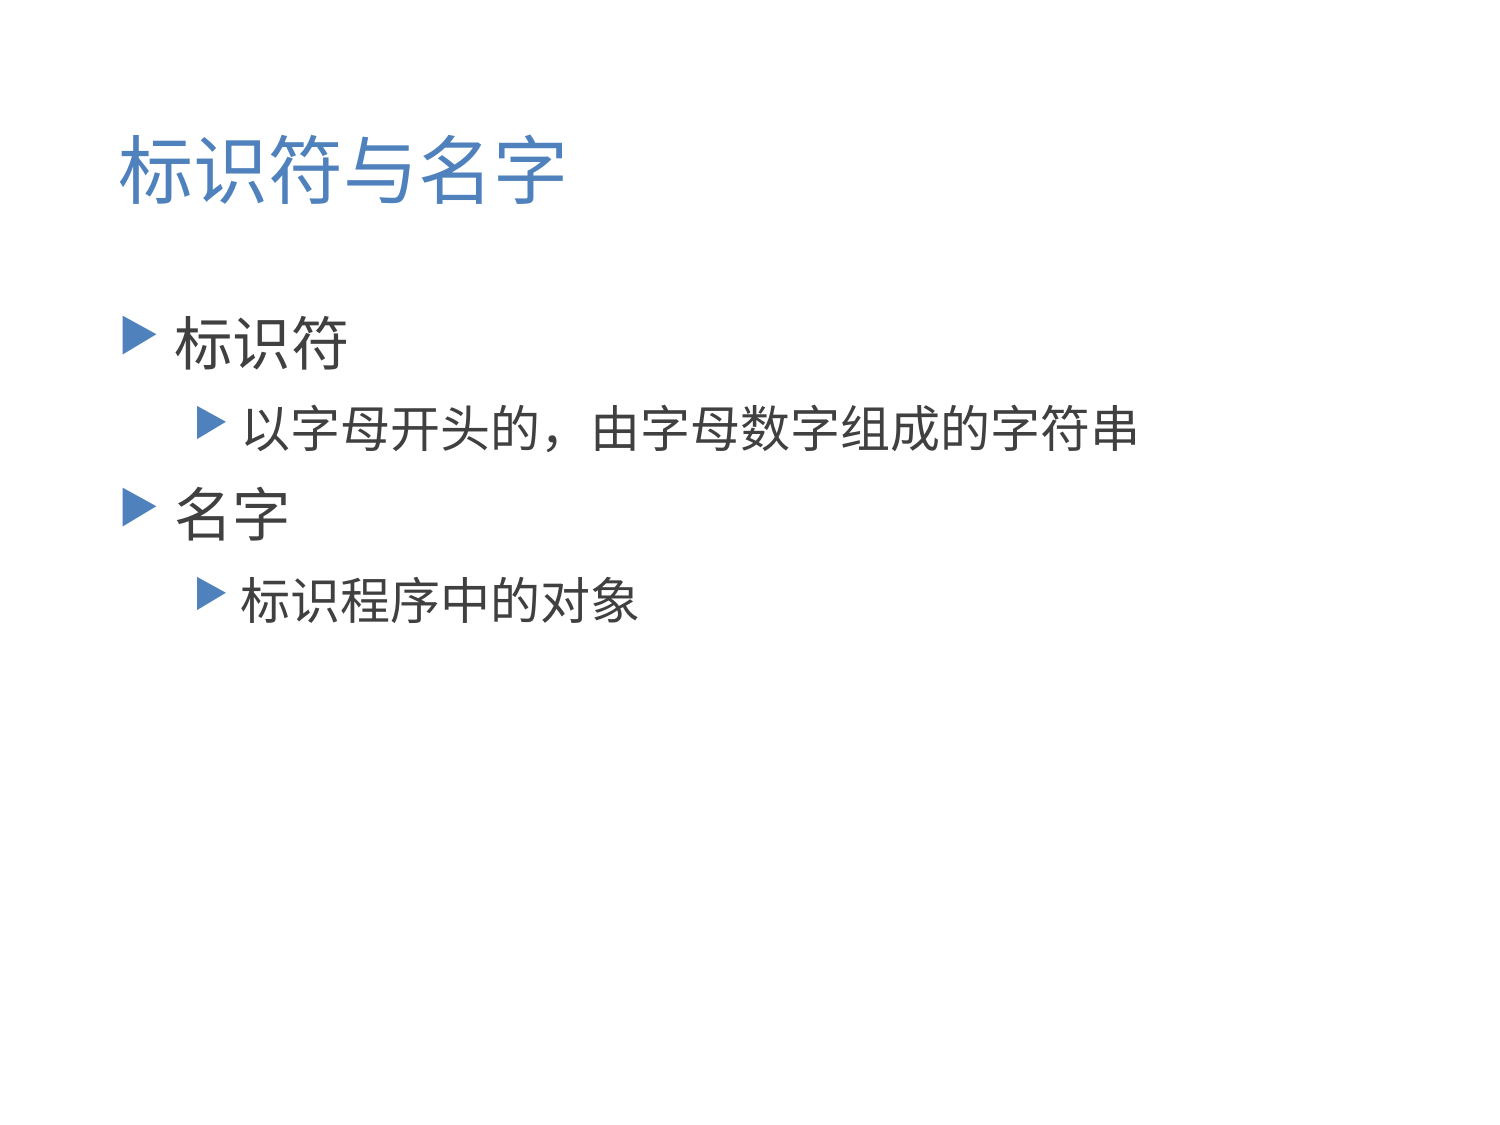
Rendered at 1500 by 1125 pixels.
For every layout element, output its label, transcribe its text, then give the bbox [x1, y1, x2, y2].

title 标识符与名字 [103, 59, 1398, 277]
list 标识符 以字母开头的，由字母数字组成的字符串 名字 标识程序中的对象 [103, 299, 1398, 1014]
